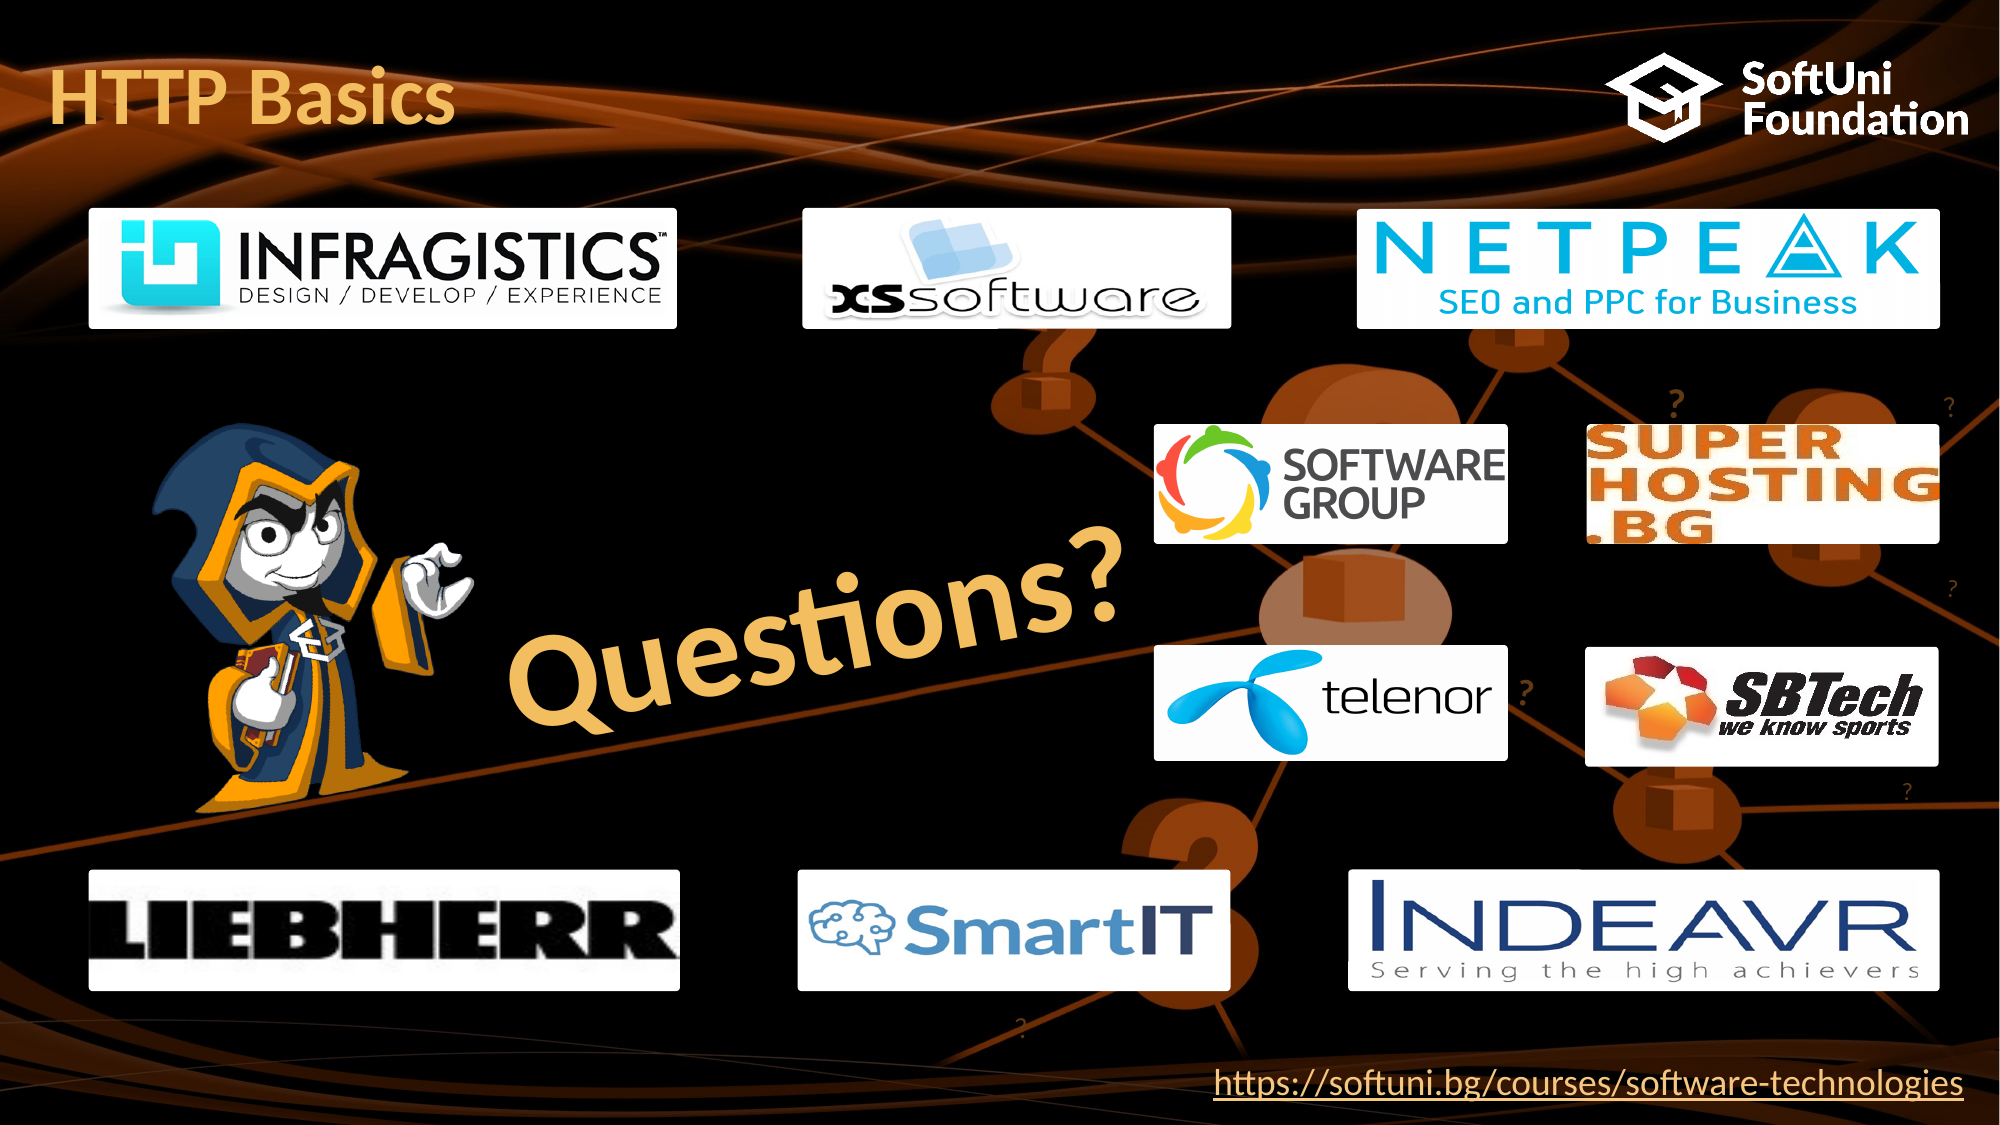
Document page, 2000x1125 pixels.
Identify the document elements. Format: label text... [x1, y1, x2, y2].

picture [0, 0, 2000, 1125]
title HTTP Basics [30, 6, 1602, 189]
list https://softuni.bg/courses/software-technologies [250, 1050, 1971, 1110]
